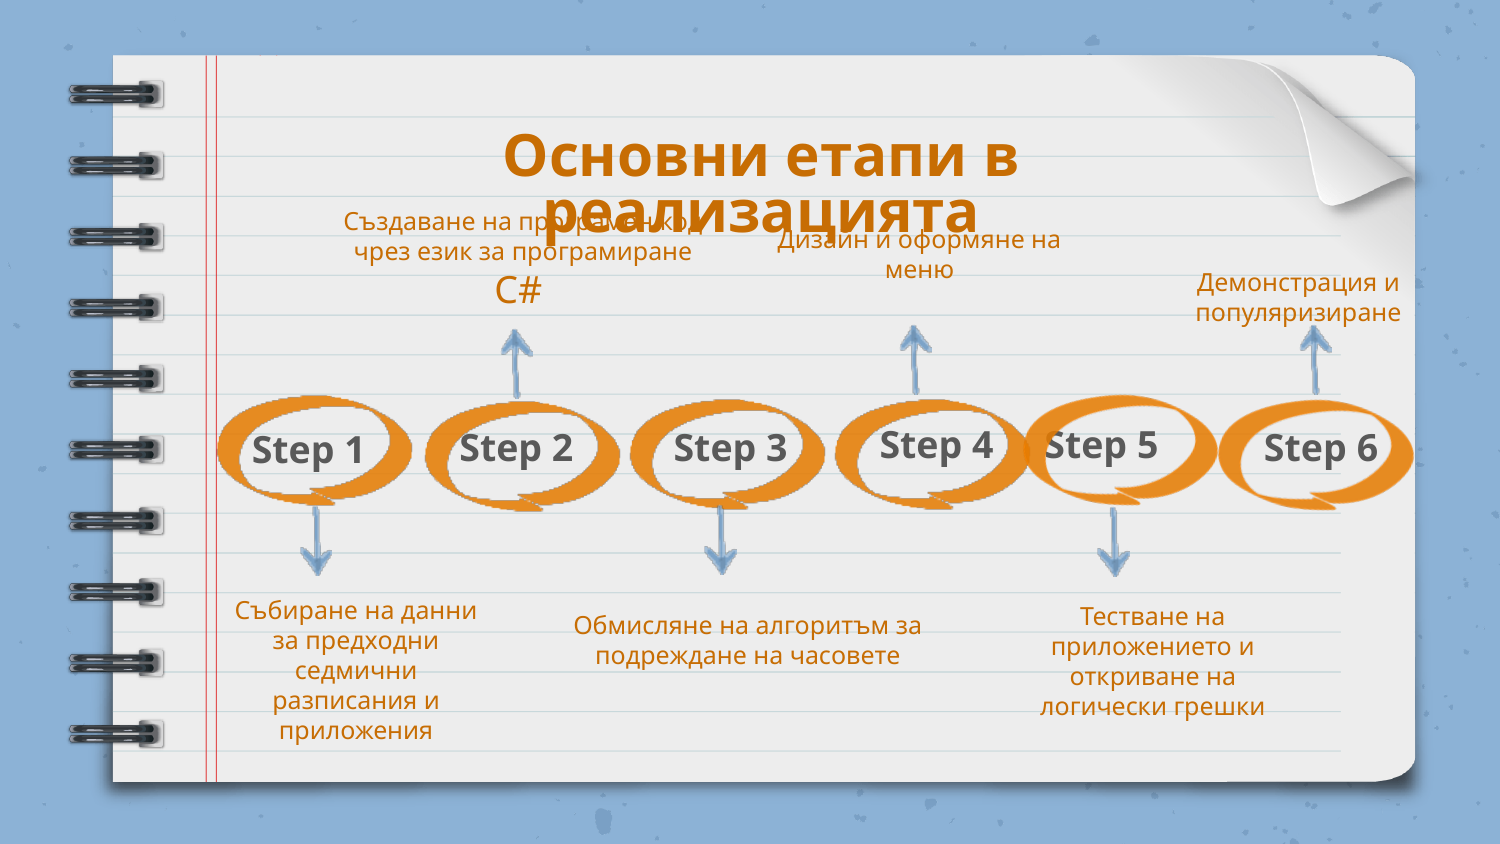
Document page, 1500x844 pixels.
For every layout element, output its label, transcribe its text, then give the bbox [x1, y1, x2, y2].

text_box Демонстрация и популяризиране [1146, 251, 1451, 376]
title Step 2 [415, 403, 422, 498]
subtitle Oбмисляне на алгоритъм за подреждане на часовете [553, 594, 943, 718]
picture [63, 22, 1437, 822]
subtitle Създаване на програмен код чрез език за програмиране C# [315, 190, 732, 315]
text_box Дизайн и оформяне на меню [724, 208, 1115, 332]
subtitle Събиране на данни за предходни седмични разписания и приложения [193, 579, 501, 703]
title Step 1 [208, 405, 212, 500]
title Основни етапи в реализацията [271, 116, 1252, 211]
subtitle Тестване на приложението и откриване на логически грешки [1000, 585, 1305, 709]
